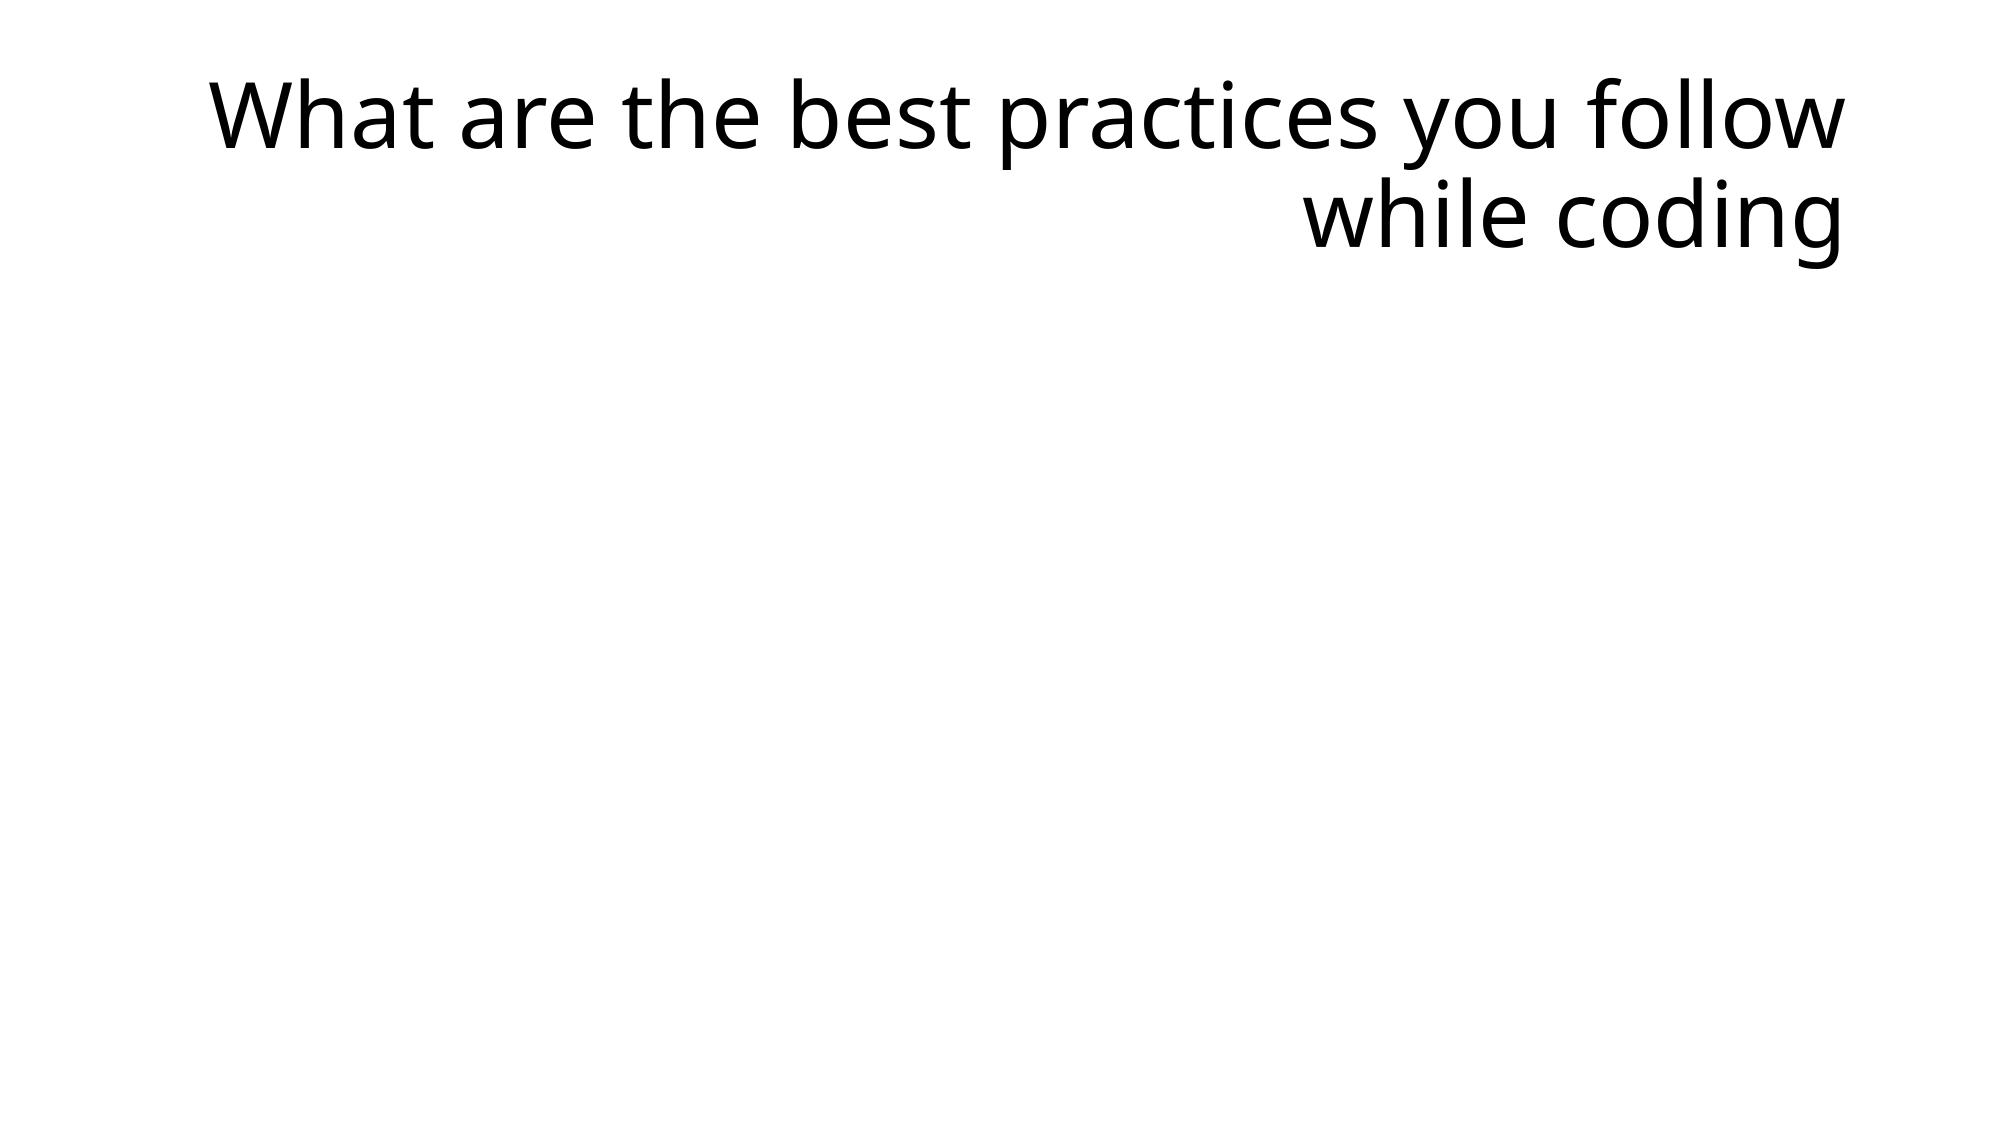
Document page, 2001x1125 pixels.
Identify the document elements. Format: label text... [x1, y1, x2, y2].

title What are the best practices you follow while coding [137, 59, 1863, 278]
